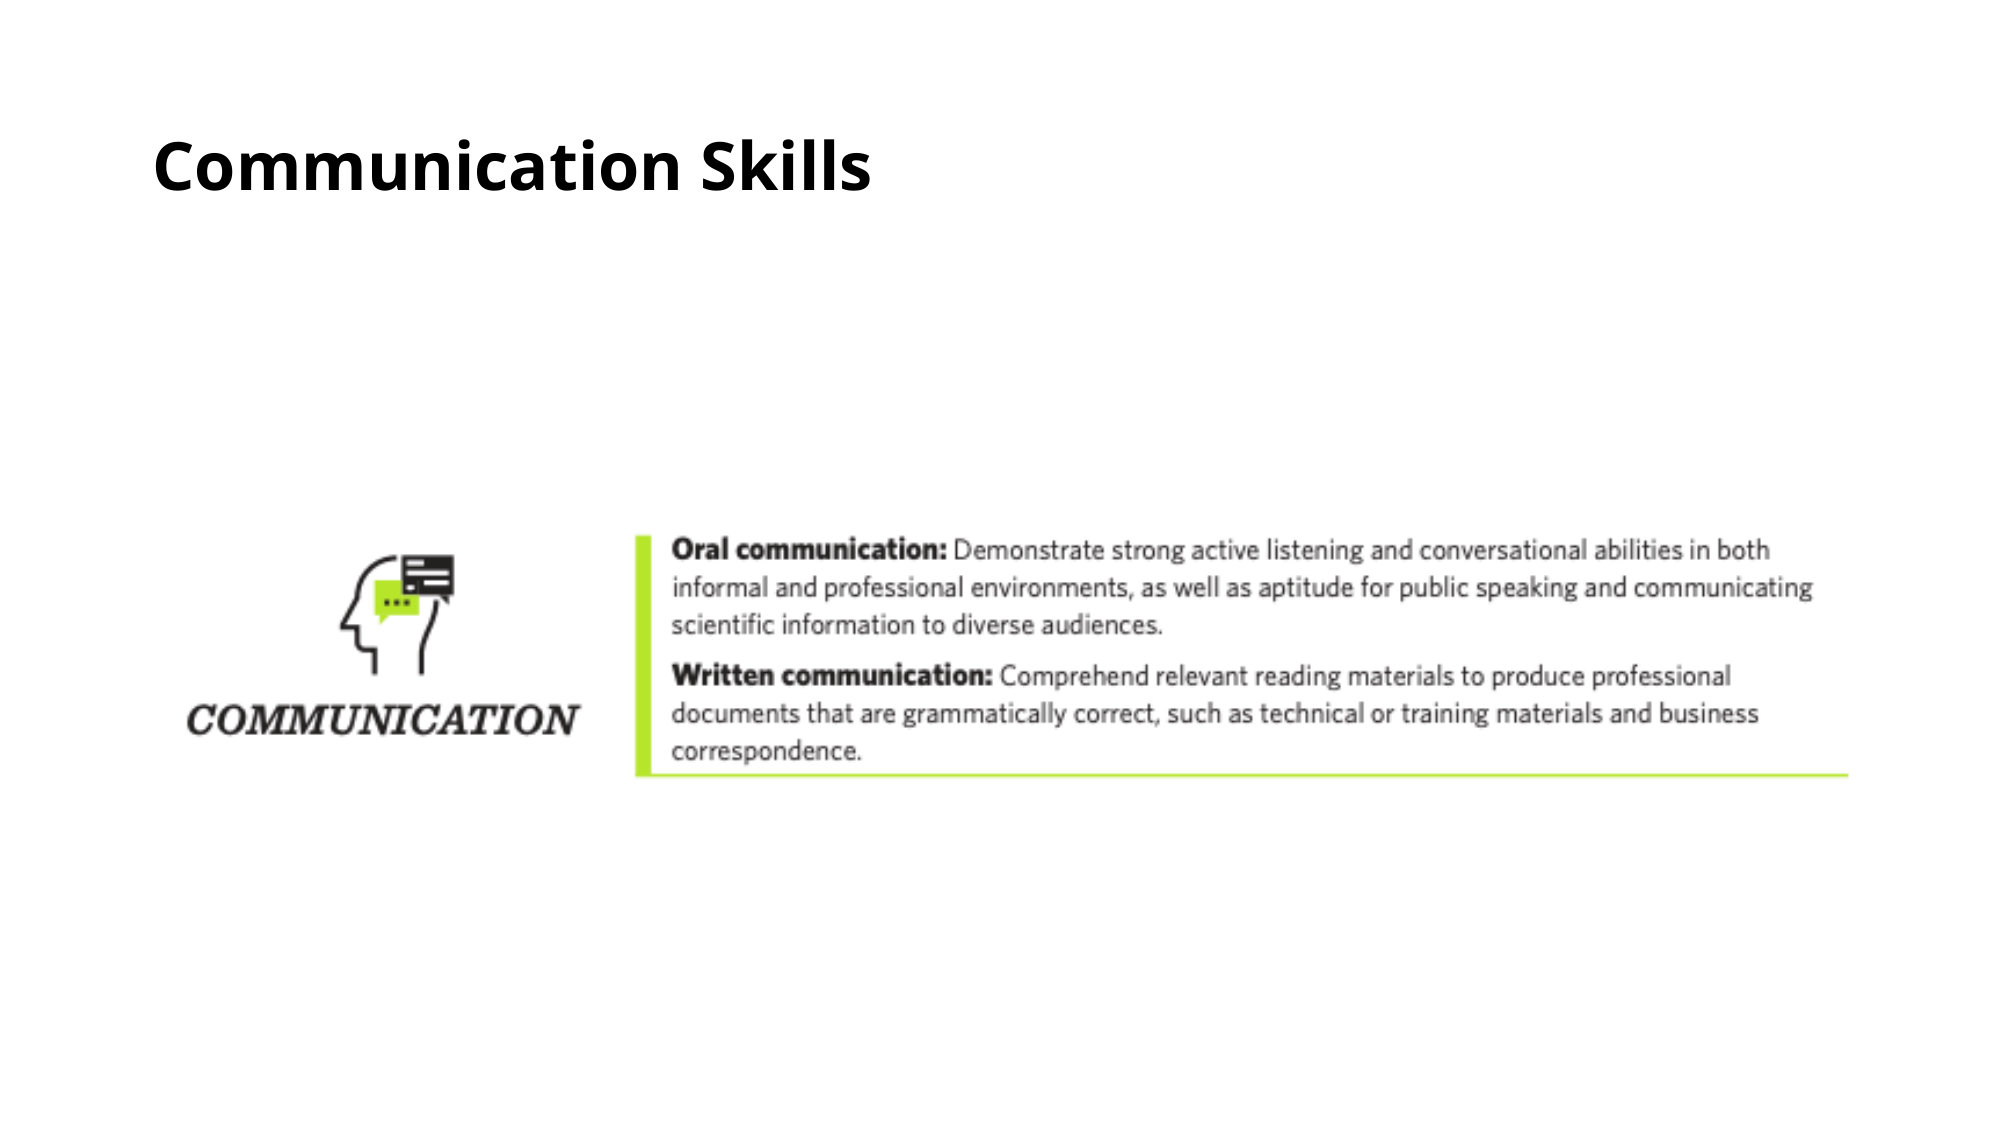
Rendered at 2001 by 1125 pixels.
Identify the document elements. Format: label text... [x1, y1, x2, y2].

title Communication Skills [137, 59, 1779, 278]
picture [137, 504, 1863, 805]
